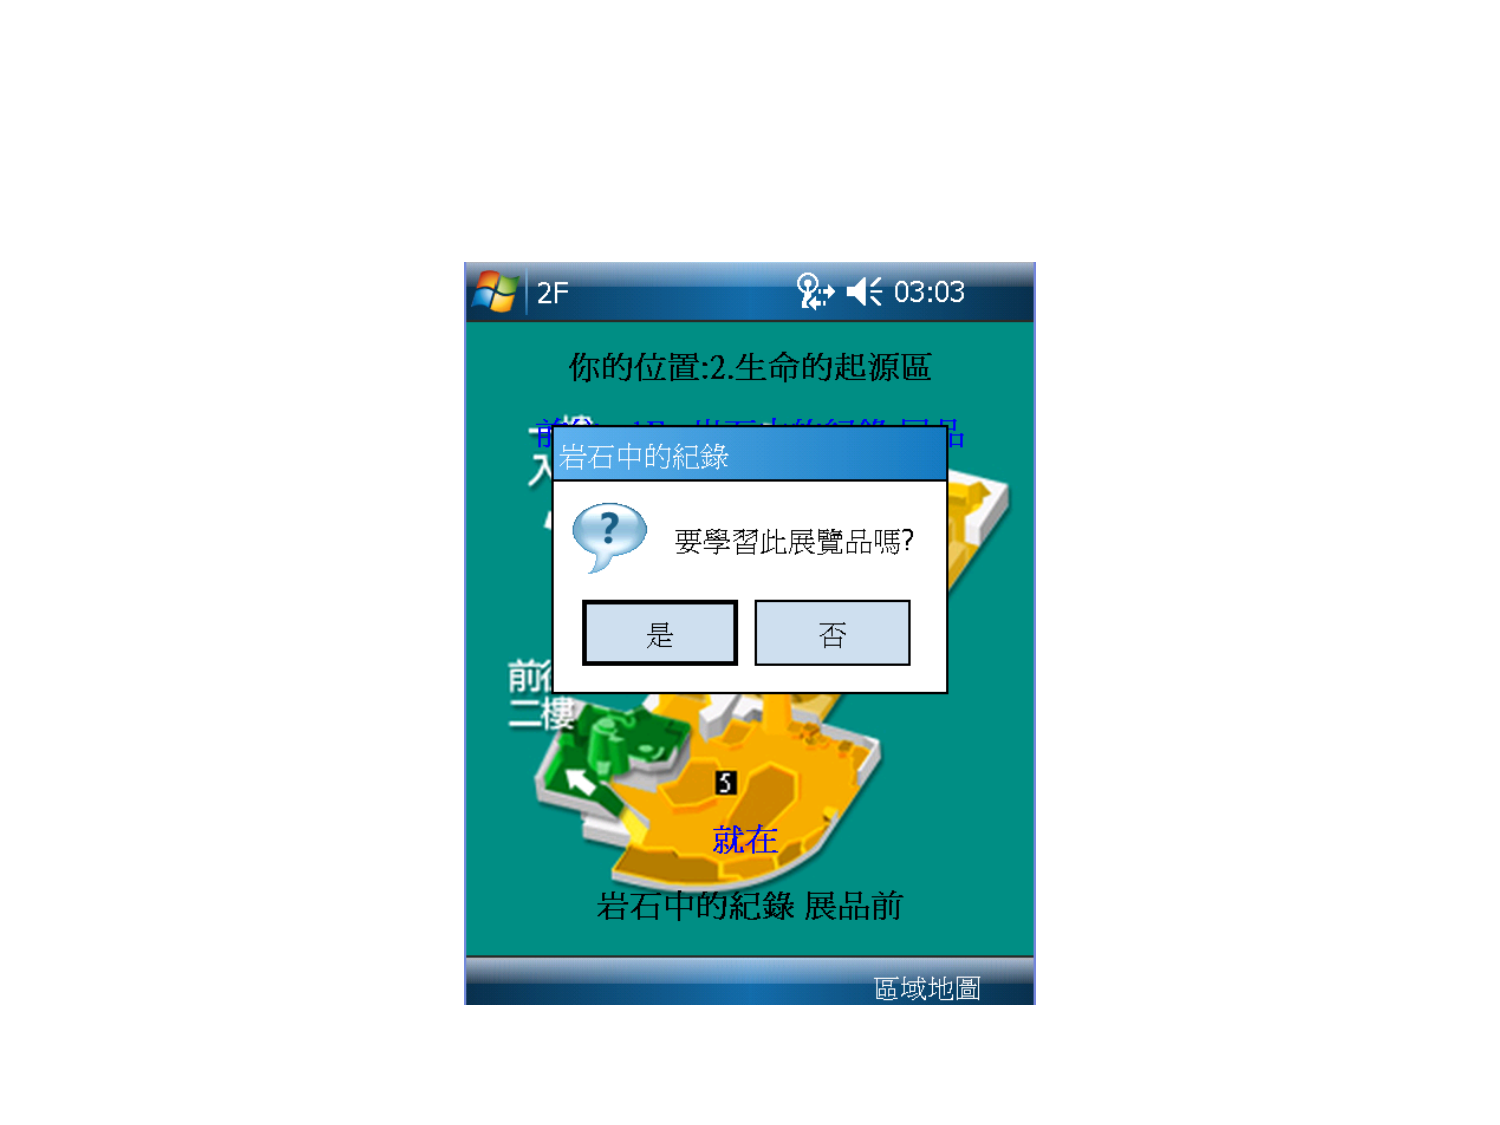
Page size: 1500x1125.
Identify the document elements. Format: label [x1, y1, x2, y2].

list [464, 262, 1036, 1006]
